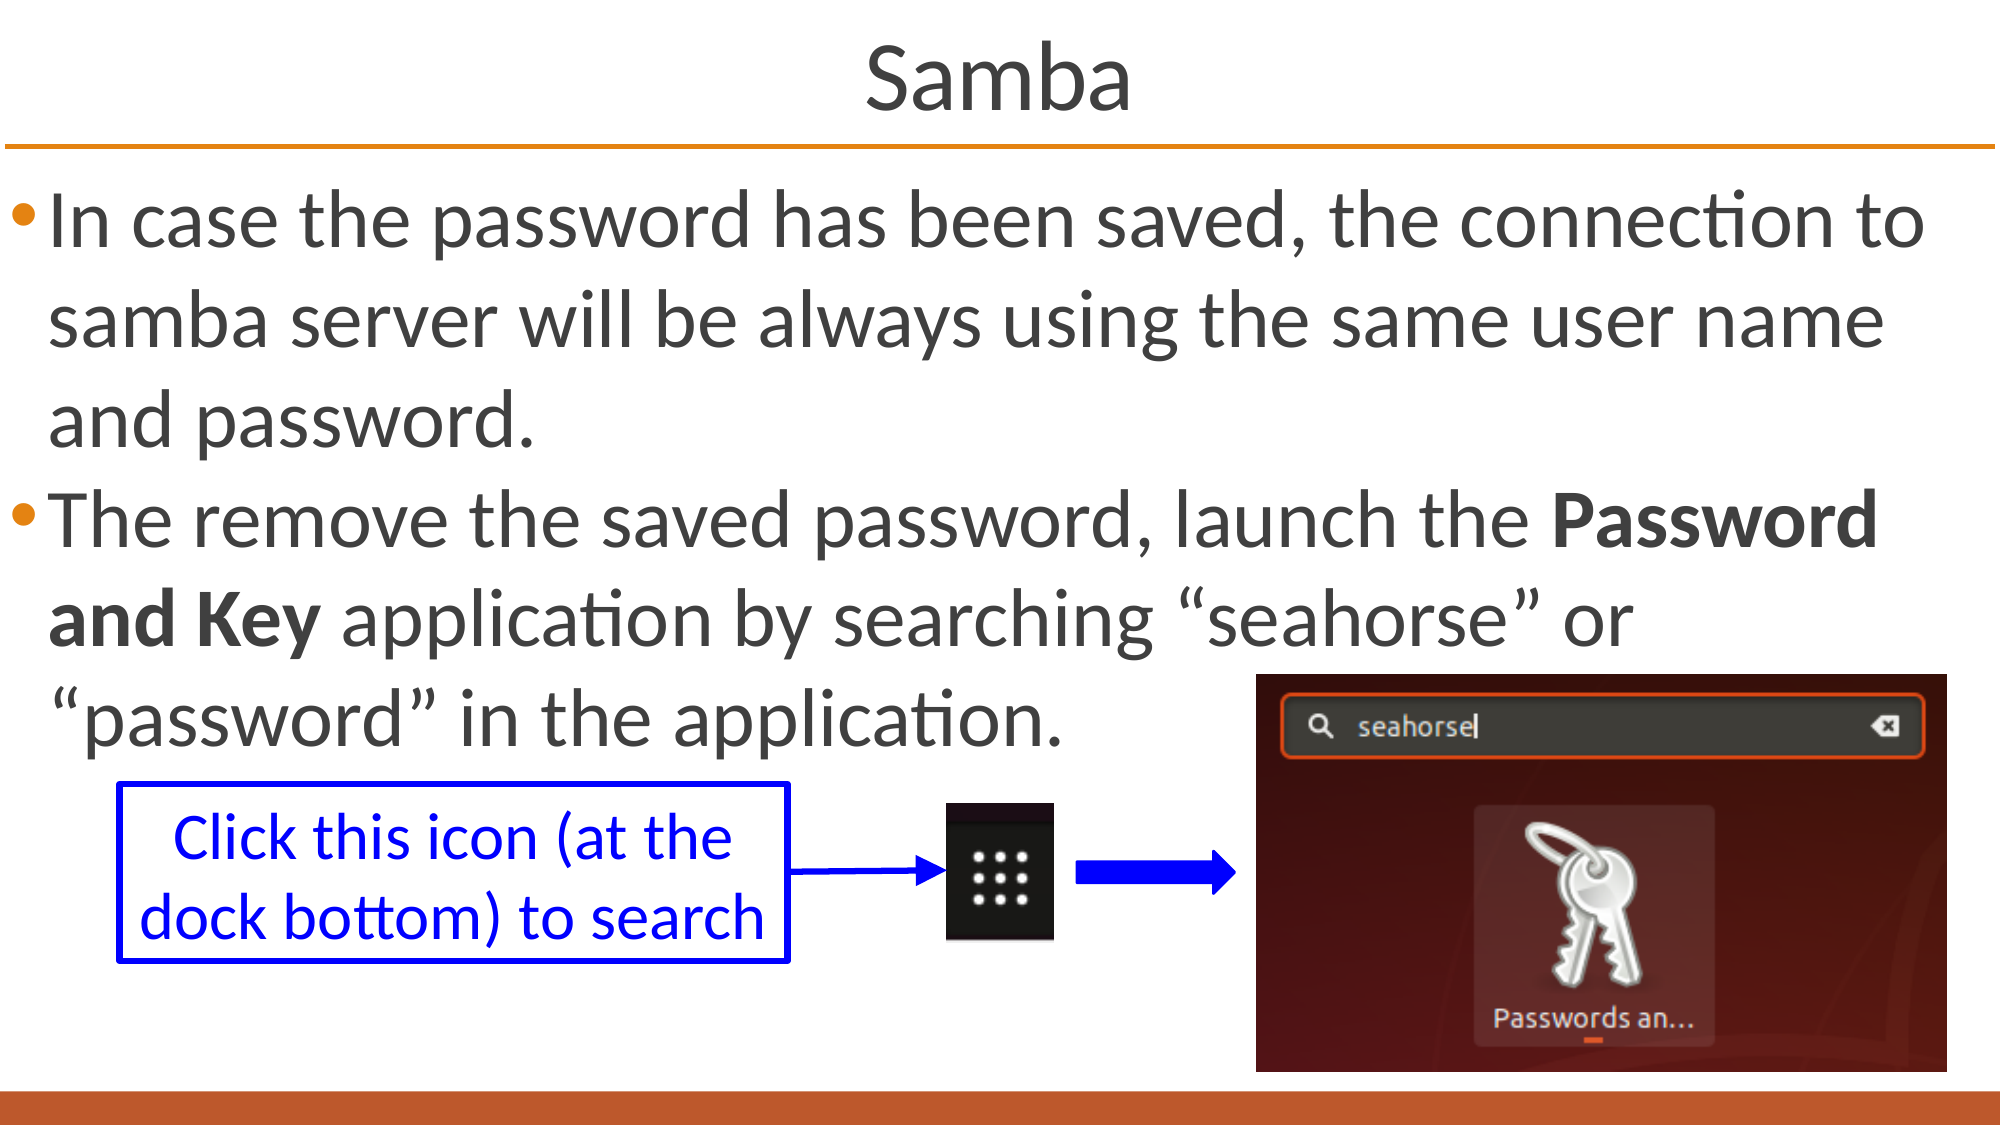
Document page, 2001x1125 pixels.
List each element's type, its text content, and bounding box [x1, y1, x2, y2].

picture [1255, 674, 1948, 1072]
list In case the password has been saved, the connection to samba server will be always using the same user name and password. The remove the saved password, launch the Password and Key application by searching “seahorse” or “password” in the application. [9, 156, 1990, 1092]
picture [946, 802, 1054, 944]
text_box [1075, 849, 1236, 895]
title Samba [5, 6, 1995, 139]
text_box Click this icon (at the dock bottom) to search [118, 783, 943, 962]
